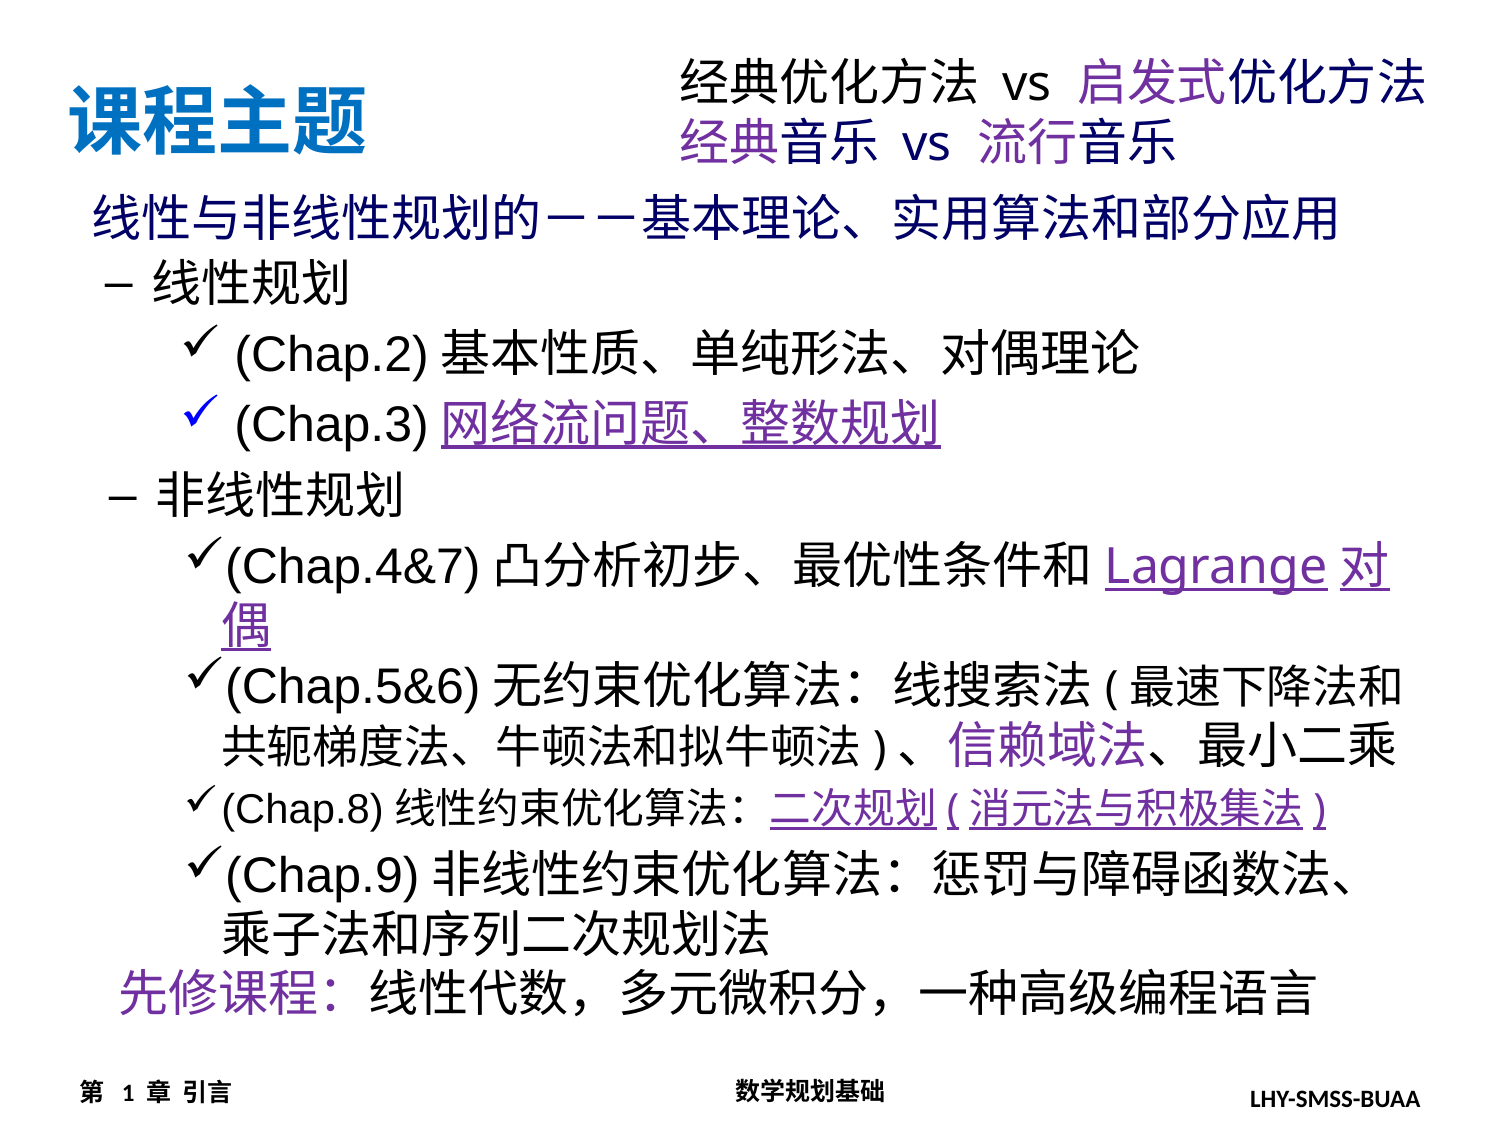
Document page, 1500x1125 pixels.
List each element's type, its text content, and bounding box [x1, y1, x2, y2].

text_box 经典优化方法 vs 启发式优化方法 经典音乐 vs 流行音乐 [664, 43, 1461, 178]
text_box 先修课程：线性代数，多元微积分，一种高级编程语言 [103, 954, 1334, 1029]
title 课程主题 [52, 42, 431, 195]
text_box 线性与非线性规划的－－基本理论、实用算法和部分应用 [70, 179, 1364, 255]
text_box 非线性规划 (Chap.4&7)凸分析初步、最优性条件和Lagrange对偶 (Chap.5&6)无约束优化算法：线搜索法(最速下降法和共轭梯度法、牛顿法和拟牛顿法)、信赖域法、最小二乘 (Chap.8)线性约束优化算法：二次规划(消元法与积极集法) (Chap.9)非线性约束优化算法：惩罚与障碍函数法、乘子法和序列二次规划法 [18, 456, 1436, 938]
list 线性规划 (Chap.2)基本性质、单纯形法、对偶理论 (Chap.3)网络流问题、整数规划 [14, 244, 1432, 947]
